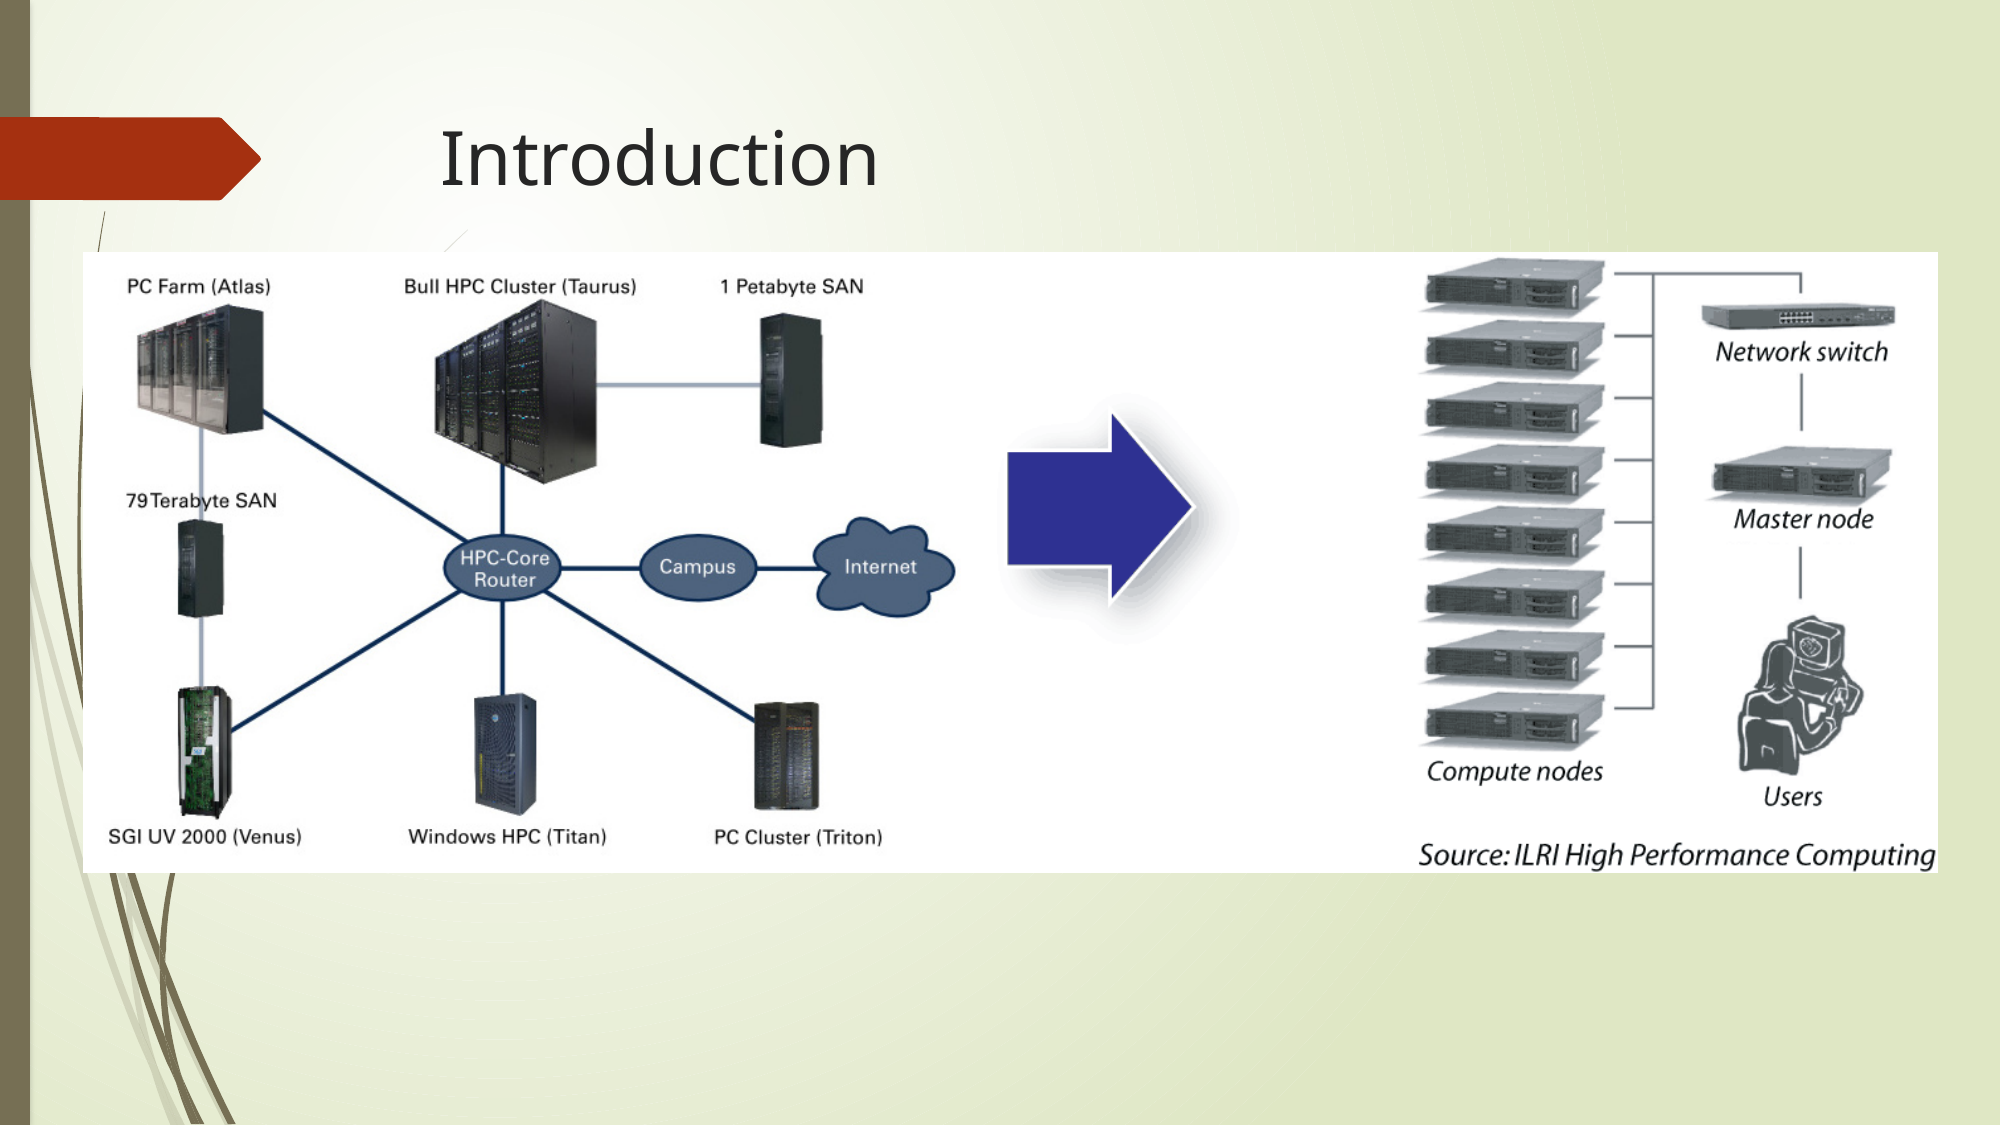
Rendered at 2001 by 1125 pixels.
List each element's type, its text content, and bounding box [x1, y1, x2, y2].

title Introduction [425, 102, 1888, 251]
picture [82, 252, 982, 873]
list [982, 252, 1938, 873]
